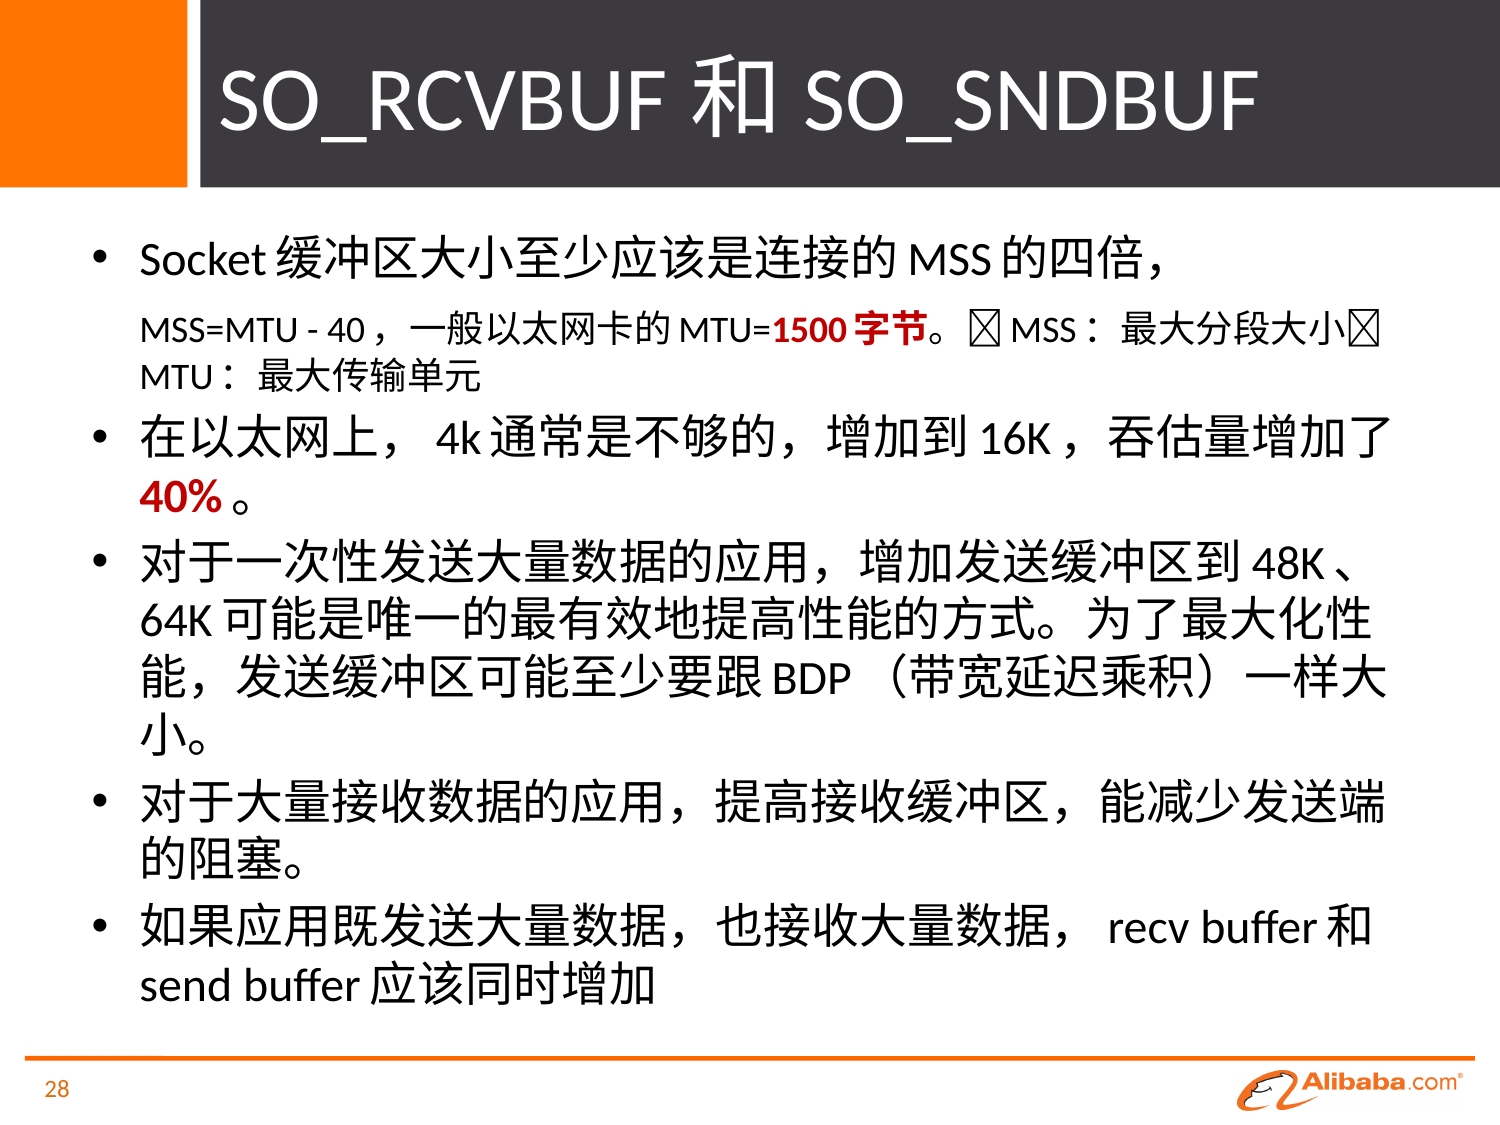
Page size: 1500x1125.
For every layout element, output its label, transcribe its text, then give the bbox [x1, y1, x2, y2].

picture [1237, 1070, 1463, 1111]
slide_number 28 [29, 1057, 195, 1118]
title SO_RCVBUF和SO_SNDBUF [203, 0, 1500, 188]
list Socket缓冲区大小至少应该是连接的MSS的四倍， MSS=MTU - 40，一般以太网卡的MTU=1500字节。MSS：最大分段大小MTU：最大传输单元 在以太网上，4k通常是不够的，增加到16K，吞估量增加了40%。 对于一次性发送大量数据的应用，增加发送缓冲区到48K、64K可能是唯一的最有效地提高性能的方式。为了最大化性能，发送缓冲区可能至少要跟BDP（带宽延迟乘积）一样大小。 对于大量接收数据的应用，提高接收缓冲区，能减少发送端的阻塞。 如果应用既发送大量数据，也接收大量数据，recv buffer和send buffer应该同时增加 [76, 219, 1427, 1028]
